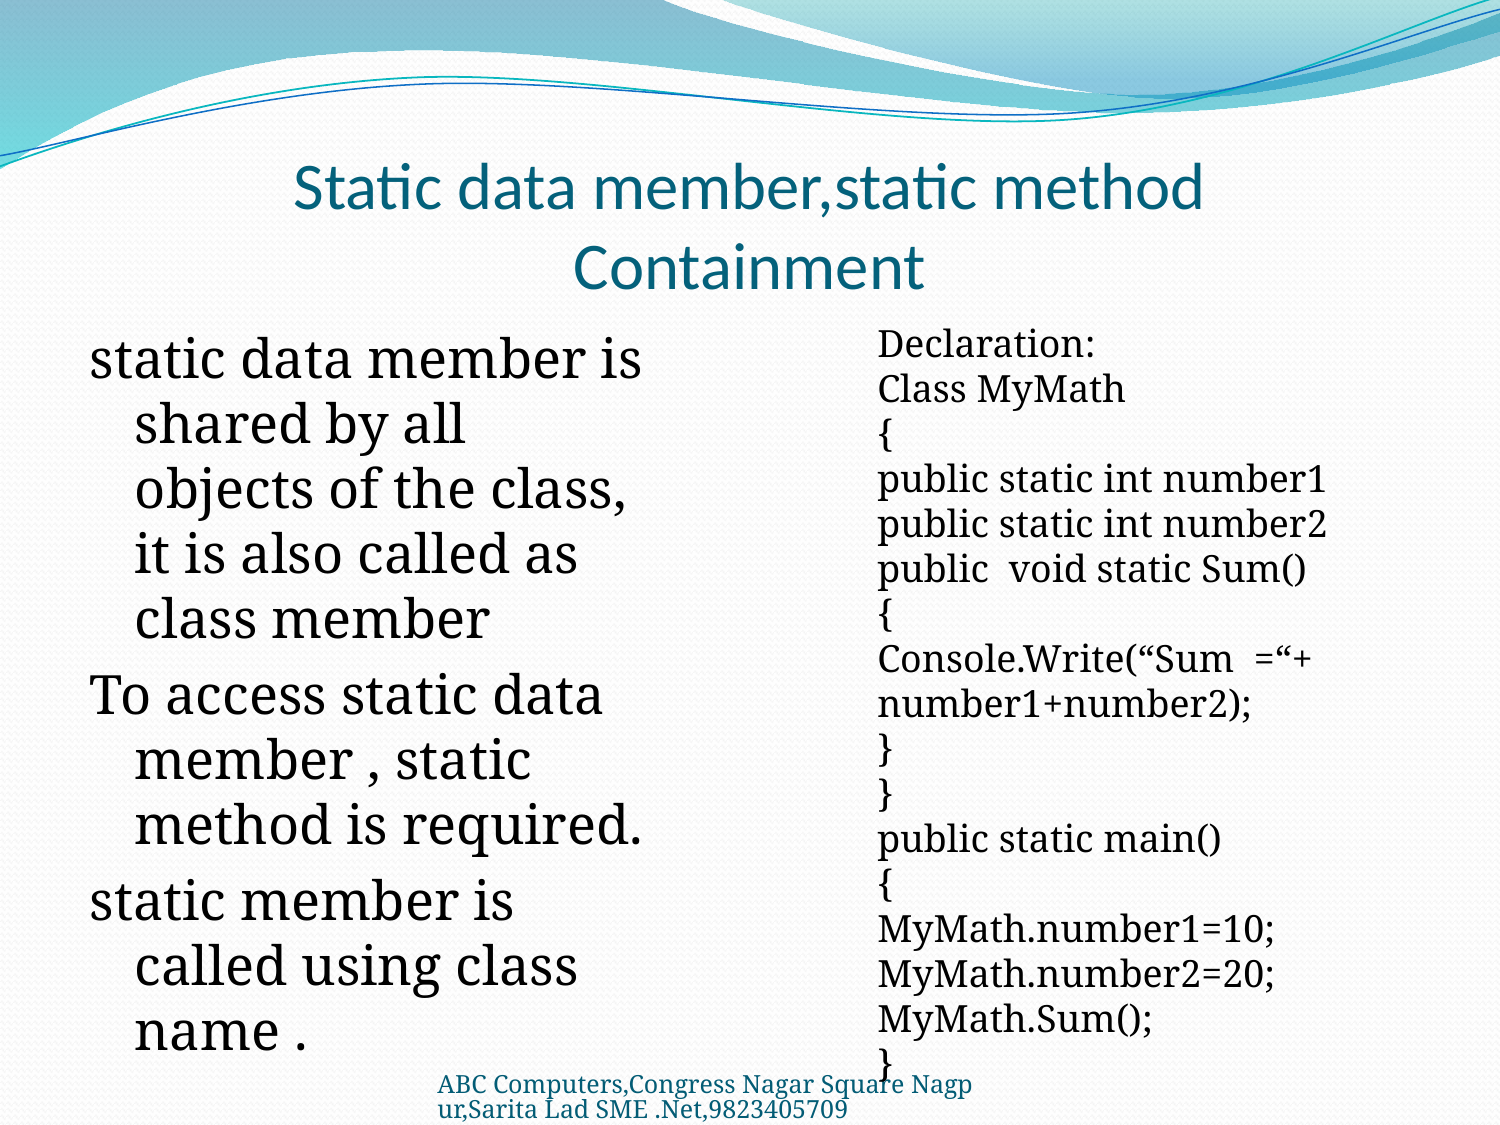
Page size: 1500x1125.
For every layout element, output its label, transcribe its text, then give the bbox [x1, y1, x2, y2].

title Static data member,static method Containment [75, 115, 1425, 303]
footer ABC Computers,Congress Nagar Square Nagpur,Sarita Lad SME .Net,9823405709 [437, 1042, 862, 1103]
text_box Declaration: Class MyMath { public static int number1 public static int number2 public void static Sum() { Console.Write(“Sum =“+ number1+number2); } } public static main() { MyMath.number1=10; MyMath.number2=20; MyMath.Sum(); } [862, 312, 1363, 1125]
list static data member is shared by all objects of the class, it is also called as class member To access static data member , static method is required. static member is called using class name . [75, 317, 675, 1038]
